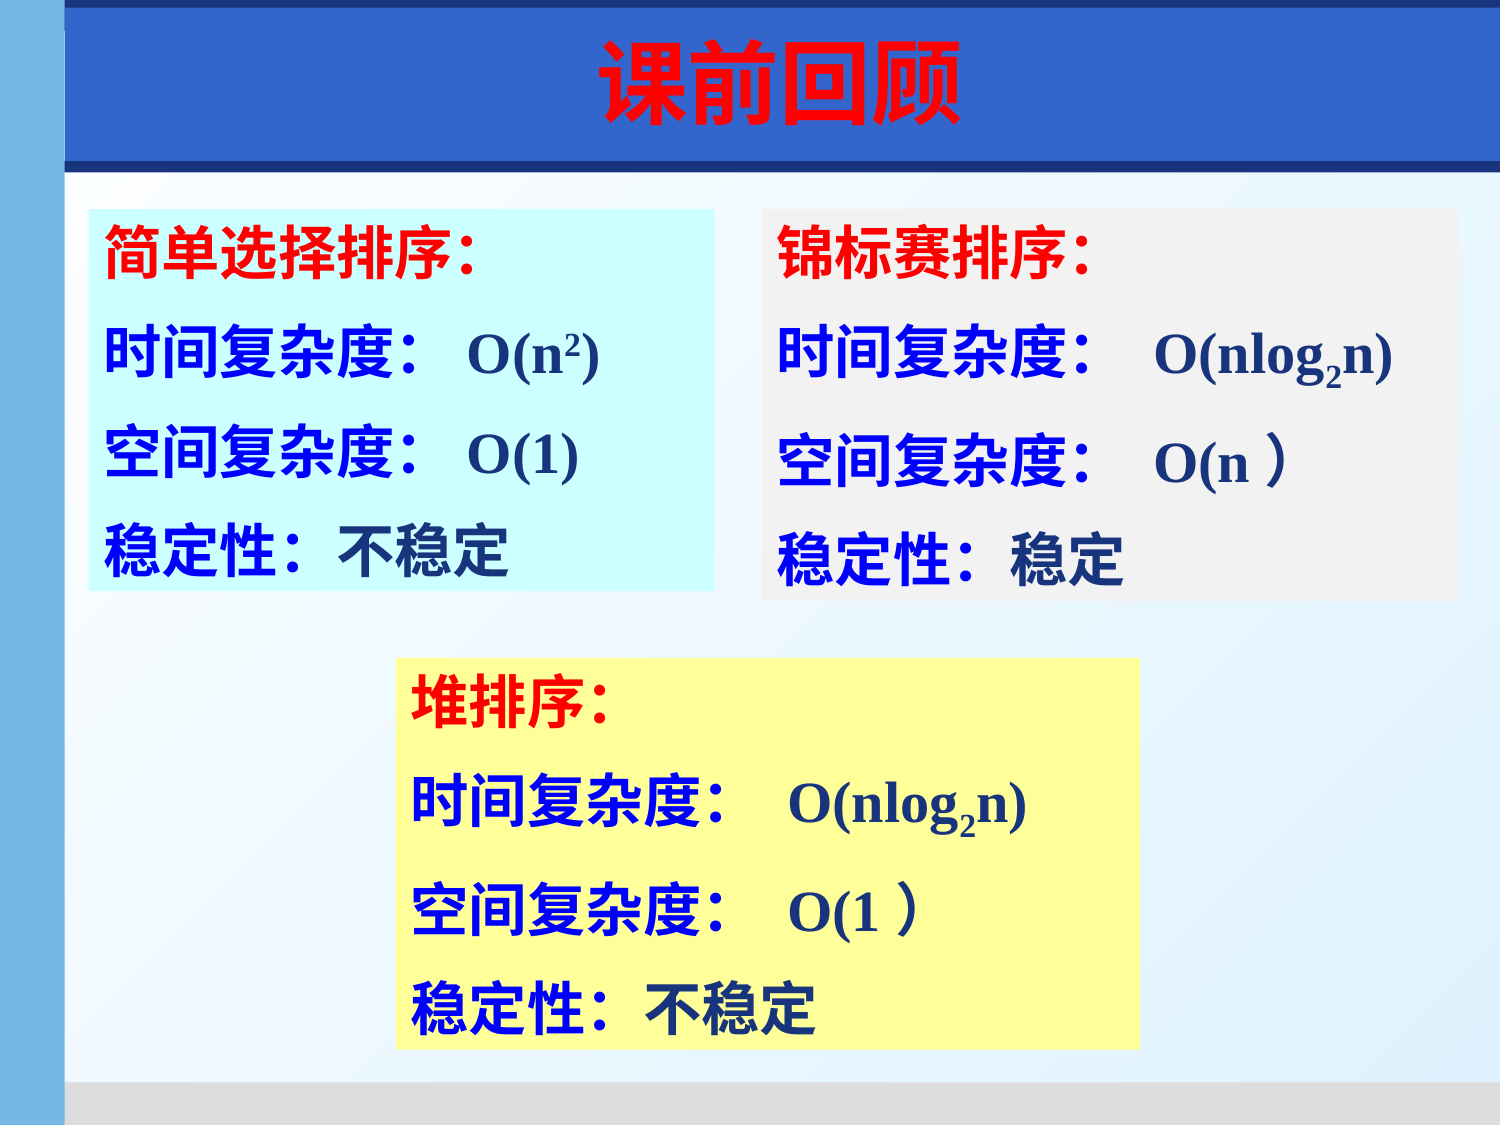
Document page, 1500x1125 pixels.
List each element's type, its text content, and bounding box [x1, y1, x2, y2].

text_box 锦标赛排序： 时间复杂度： O(nlog2n) 空间复杂度： O(n） 稳定性：稳定 [761, 209, 1459, 601]
text_box 简单选择排序： 时间复杂度：O(n2) 空间复杂度：O(1) 稳定性：不稳定 [88, 209, 715, 592]
text_box 堆排序： 时间复杂度： O(nlog2n) 空间复杂度： O(1） 稳定性：不稳定 [395, 657, 1140, 1050]
text_box 课前回顾 [88, 18, 1471, 149]
